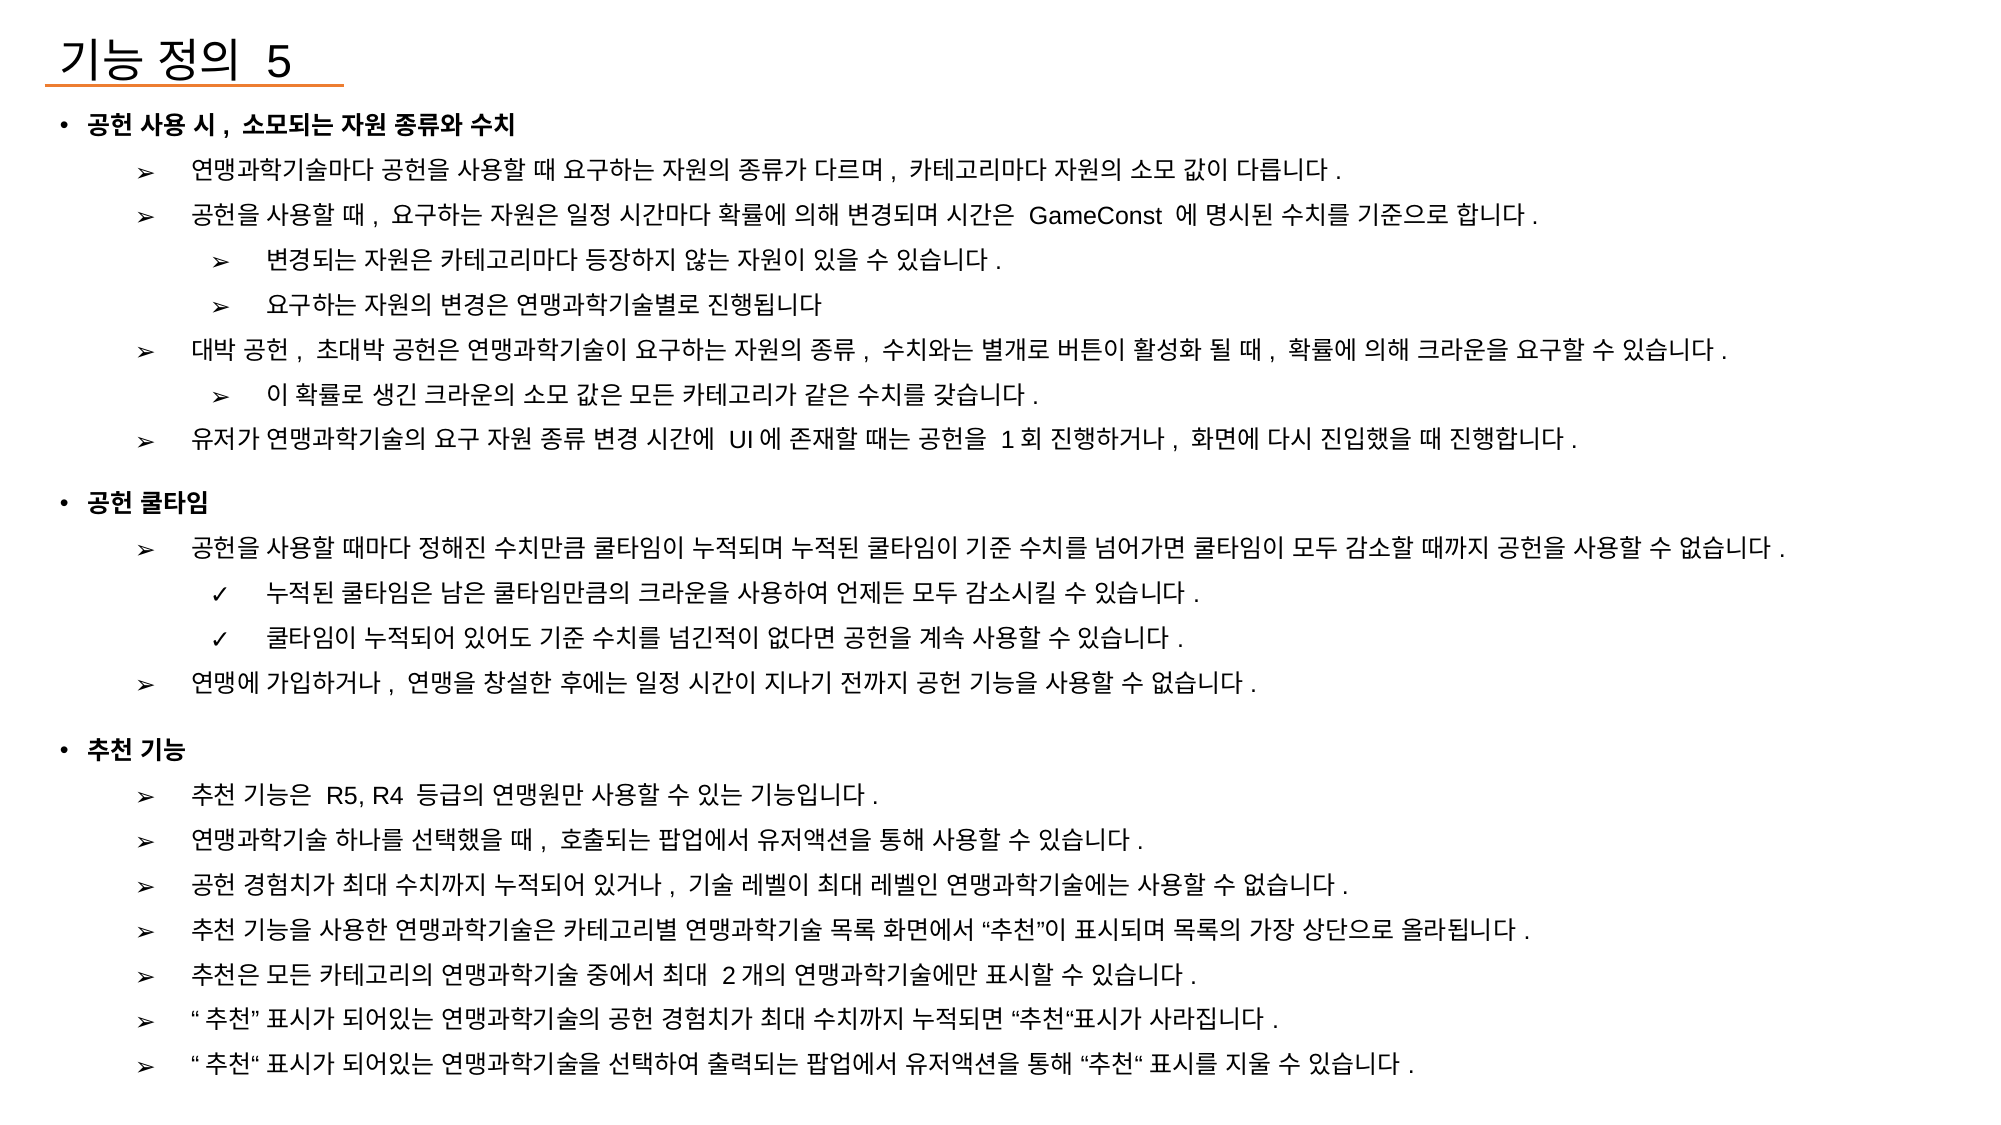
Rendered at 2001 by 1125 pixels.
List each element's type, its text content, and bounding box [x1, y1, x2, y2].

text_box 공헌 쿨타임 공헌을 사용할 때마다 정해진 수치만큼 쿨타임이 누적되며 누적된 쿨타임이 기준 수치를 넘어가면 쿨타임이 모두 감소할 때까지 공헌을 사용할 수 없습니다. 누적된 쿨타임은 남은 쿨타임만큼의 크라운을 사용하여 언제든 모두 감소시킬 수 있습니다. 쿨타임이 누적되어 있어도 기준 수치를 넘긴적이 없다면 공헌을 계속 사용할 수 있습니다. 연맹에 가입하거나, 연맹을 창설한 후에는 일정 시간이 지나기 전까지 공헌 기능을 사용할 수 없습니다. [44, 503, 2000, 708]
text_box 공헌 사용 시, 소모되는 자원 종류와 수치 연맹과학기술마다 공헌을 사용할 때 요구하는 자원의 종류가 다르며, 카테고리마다 자원의 소모 값이 다릅니다. 공헌을 사용할 때, 요구하는 자원은 일정 시간마다 확률에 의해 변경되며 시간은 GameConst 에 명시된 수치를 기준으로 합니다. 변경되는 자원은 카테고리마다 등장하지 않는 자원이 있을 수 있습니다. 요구하는 자원의 변경은 연맹과학기술별로 진행됩니다 대박 공헌, 초대박 공헌은 연맹과학기술이 요구하는 자원의 종류, 수치와는 별개로 버튼이 활성화 될 때, 확률에 의해 크라운을 요구할 수 있습니다. 이 확률로 생긴 크라운의 소모 값은 모든 카테고리가 같은 수치를 갖습니다. 유저가 연맹과학기술의 요구 자원 종류 변경 시간에 UI에 존재할 때는 공헌을 1회 진행하거나, 화면에 다시 진입했을 때 진행합니다. [44, 87, 2000, 503]
text_box 추천 기능 추천 기능은 R5, R4 등급의 연맹원만 사용할 수 있는 기능입니다. 연맹과학기술 하나를 선택했을 때, 호출되는 팝업에서 유저액션을 통해 사용할 수 있습니다. 공헌 경험치가 최대 수치까지 누적되어 있거나, 기술 레벨이 최대 레벨인 연맹과학기술에는 사용할 수 없습니다. 추천 기능을 사용한 연맹과학기술은 카테고리별 연맹과학기술 목록 화면에서 “추천”이 표시되며 목록의 가장 상단으로 올라됩니다. 추천은 모든 카테고리의 연맹과학기술 중에서 최대 2개의 연맹과학기술에만 표시할 수 있습니다. “추천” 표시가 되어있는 연맹과학기술의 공헌 경험치가 최대 수치까지 누적되면 “추천“표시가 사라집니다. “추천“ 표시가 되어있는 연맹과학기술을 선택하여 출력되는 팝업에서 유저액션을 통해 “추천“ 표시를 지울 수 있습니다. [44, 712, 2000, 1094]
text_box 기능 정의 5 [44, 1, 1018, 87]
